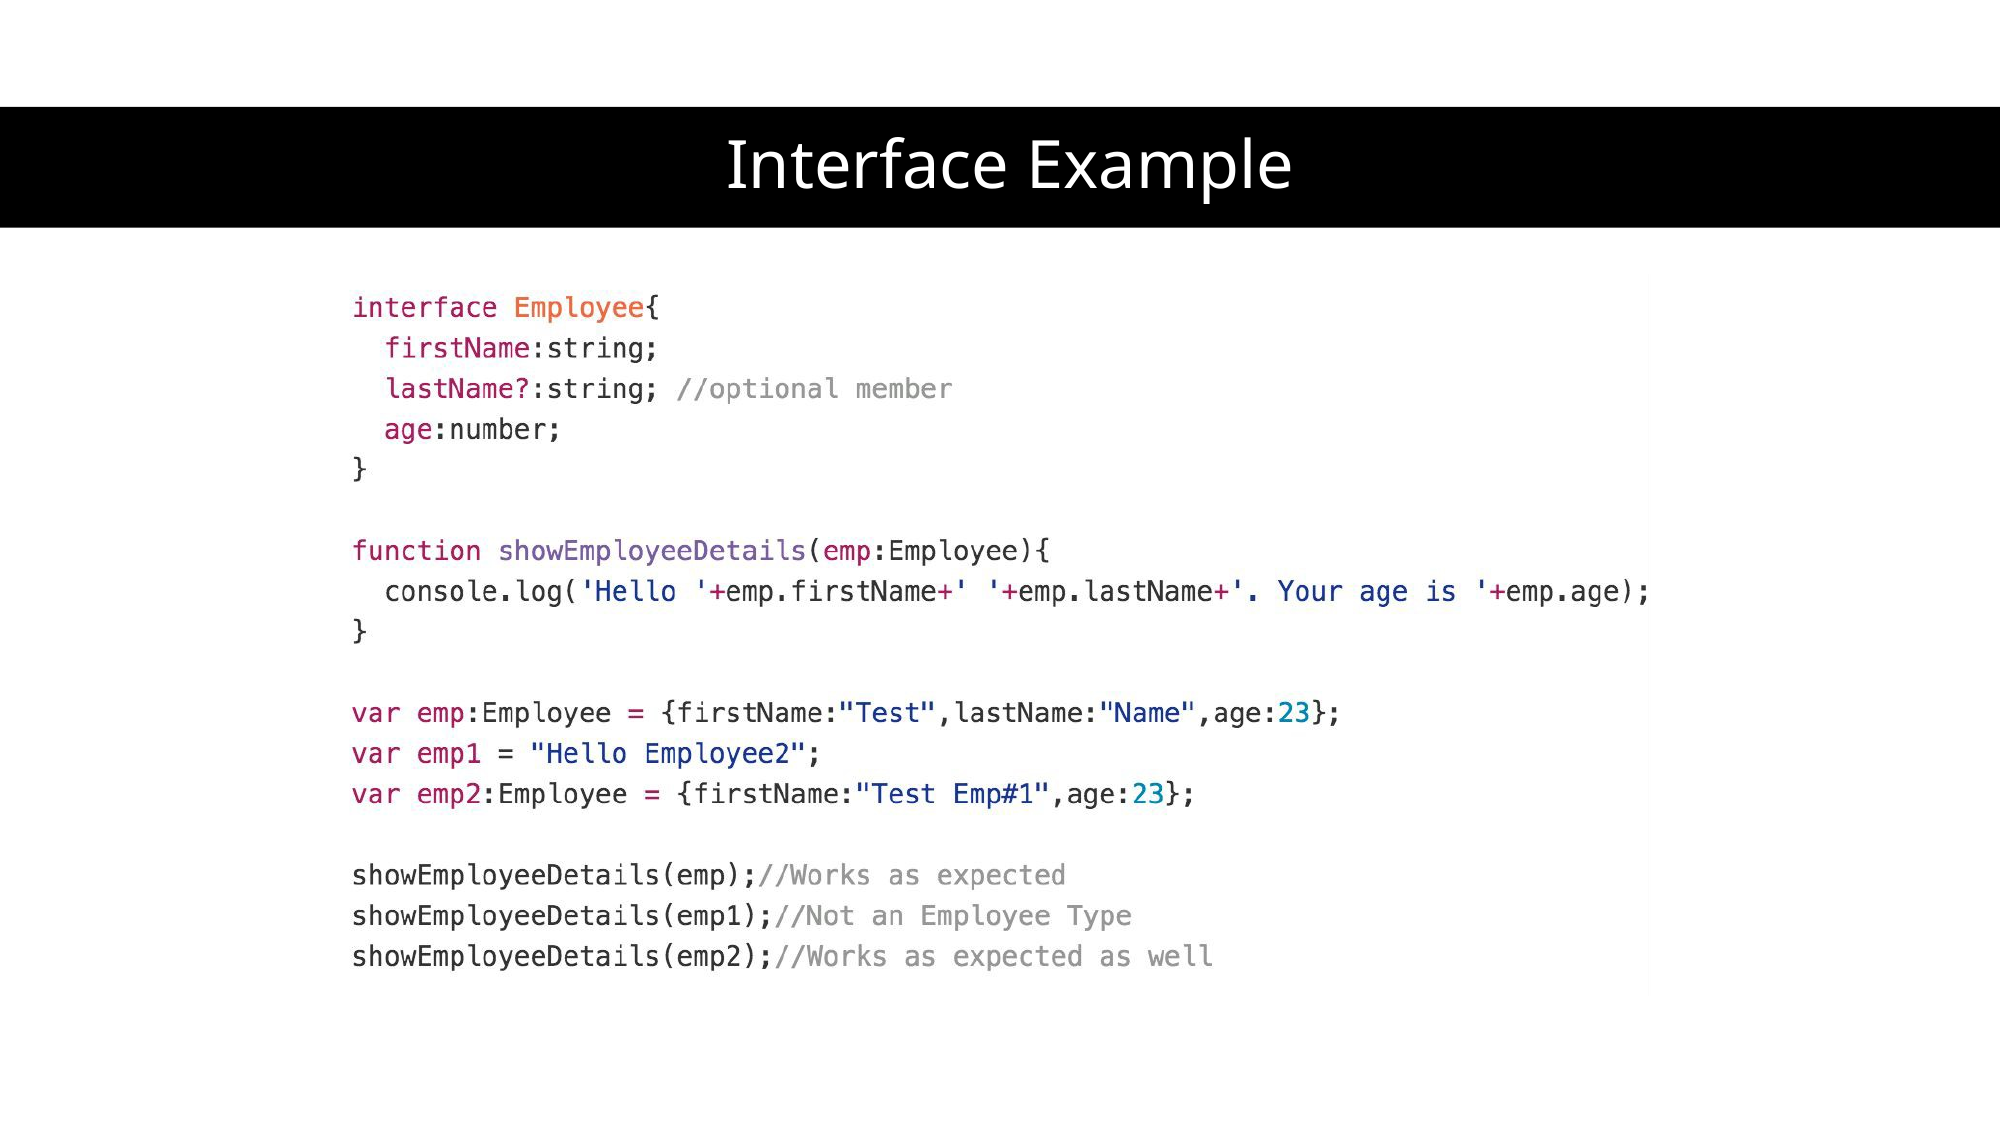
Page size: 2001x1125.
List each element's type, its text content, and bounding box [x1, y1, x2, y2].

title Interface Example [91, 105, 1931, 228]
text_box [0, 106, 2000, 229]
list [349, 274, 1651, 996]
